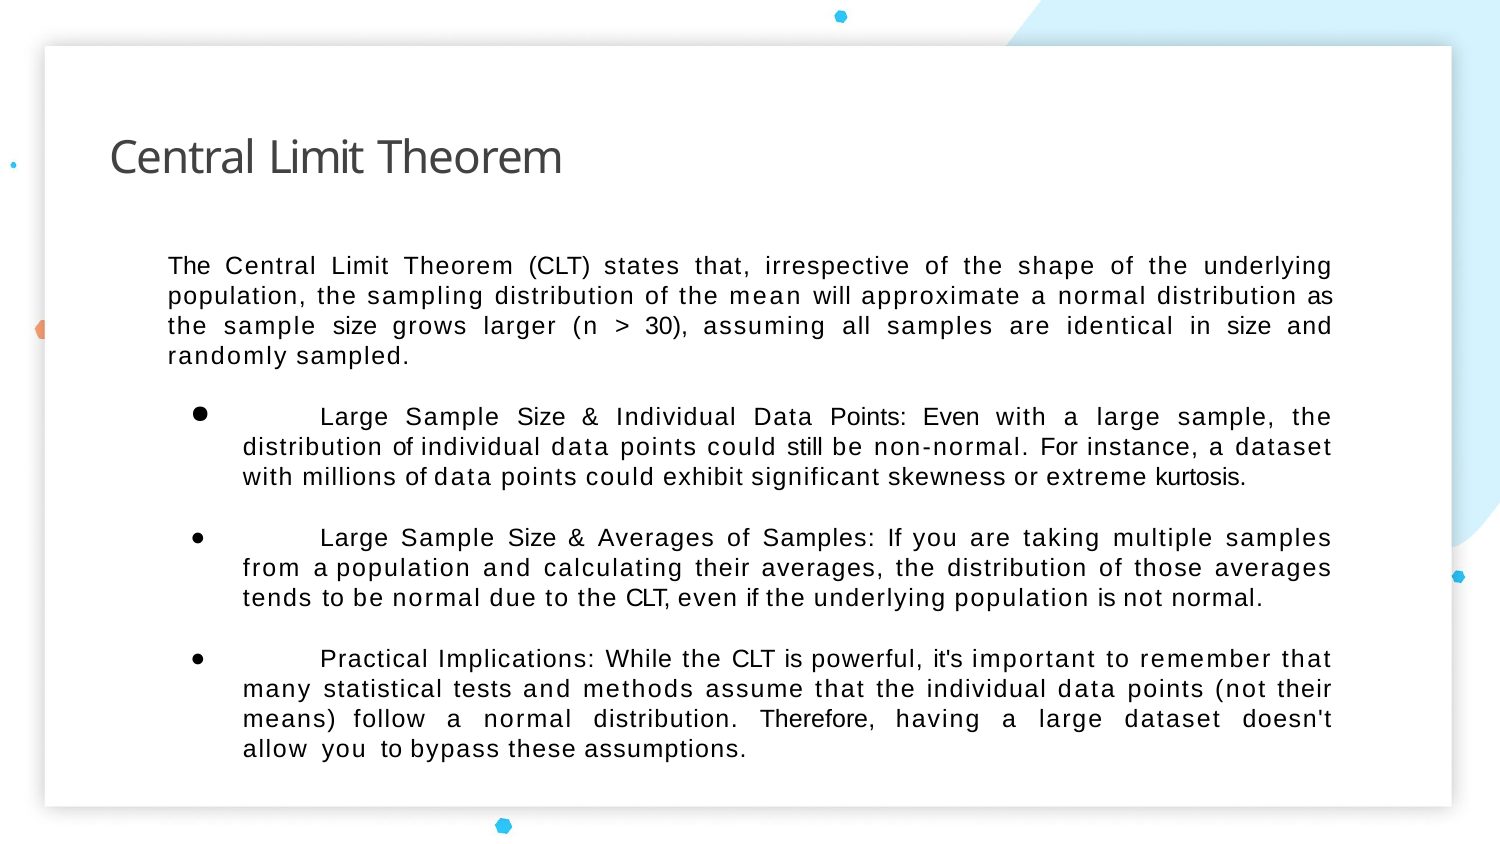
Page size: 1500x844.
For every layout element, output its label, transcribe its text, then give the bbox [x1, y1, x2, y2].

picture [8, 0, 1500, 836]
title Central Limit Theorem [107, 126, 876, 270]
text_box The Central Limit Theorem (CLT) states that, irrespective of the shape of the underlying population, the sampling distribution of the mean will approximate a normal distribution as the sample size grows larger (n > 30), assuming all samples are identical in size and randomly sampled. Large Sample Size & Individual Data Points: Even with a large sample, the distribution of individual data points could still be non-normal. For instance, a dataset with millions of data points could exhibit significant skewness or extreme kurtosis. Large Sample Size & Averages of Samples: If you are taking multiple samples from a population and calculating their averages, the distribution of those averages tends to be normal due to the CLT, even if the underlying population is not normal. Practical Implications: While the CLT is powerful, it's important to remember that many statistical tests and methods assume that the individual data points (not their means) follow a normal distribution. Therefore, having a large dataset doesn't allow you to bypass these assumptions. [165, 247, 1334, 763]
